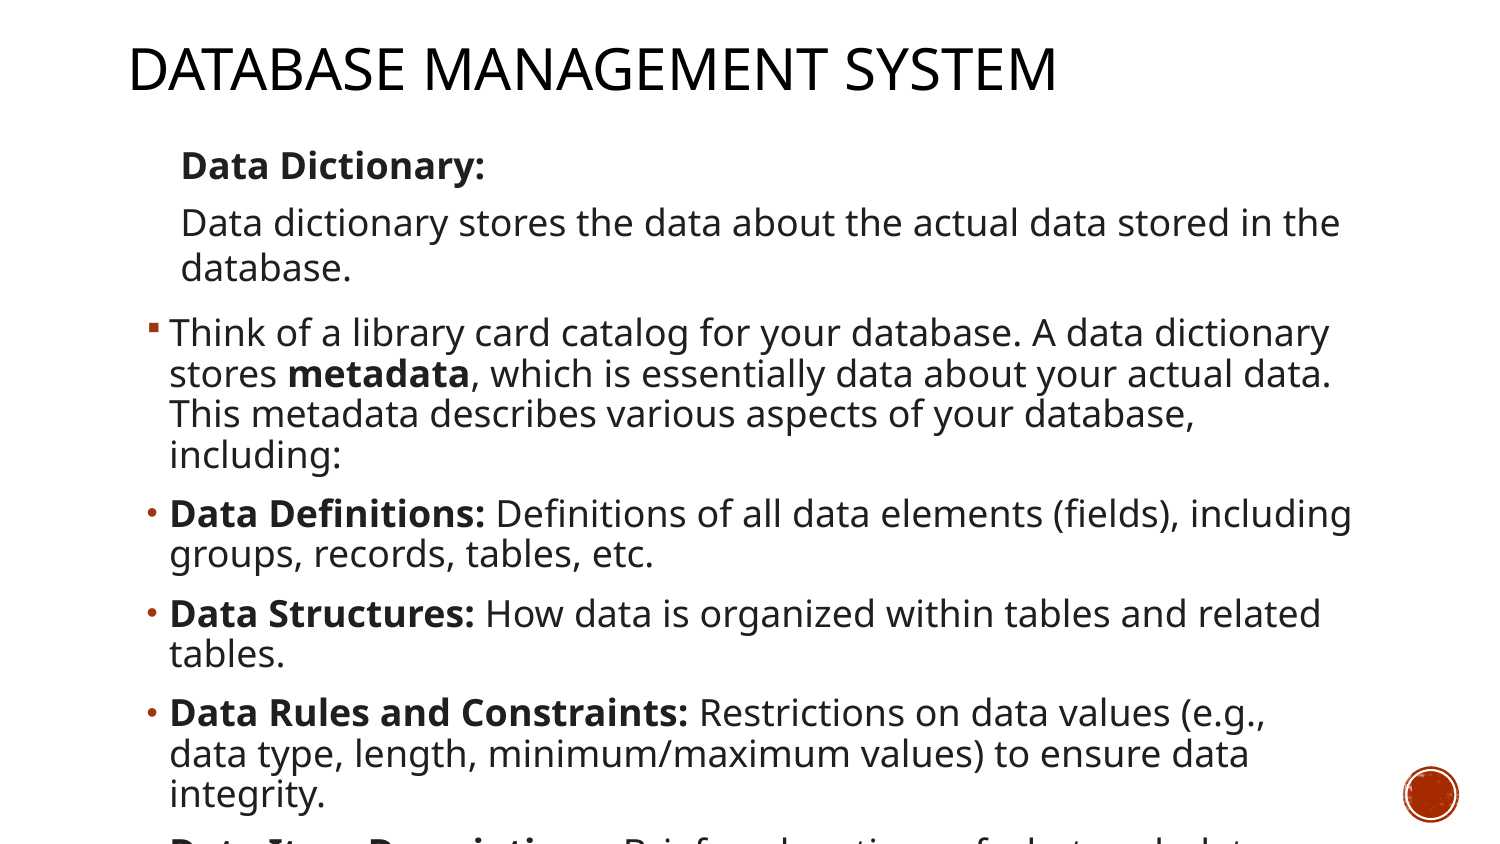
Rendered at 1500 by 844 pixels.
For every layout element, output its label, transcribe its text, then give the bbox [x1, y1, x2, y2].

title Database Management System [112, 21, 1350, 122]
list Data Dictionary: Data dictionary stores the data about the actual data stored in the database. Think of a library card catalog for your database. A data dictionary stores metadata, which is essentially data about your actual data. This metadata describes various aspects of your database, including: Data Definitions: Definitions of all data elements (fields), including groups, records, tables, etc. Data Structures: How data is organized within tables and related tables. Data Rules and Constraints: Restrictions on data values (e.g., data type, length, minimum/maximum values) to ensure data integrity. Data Item Descriptions: Brief explanations of what each data element represents. [131, 134, 1370, 760]
